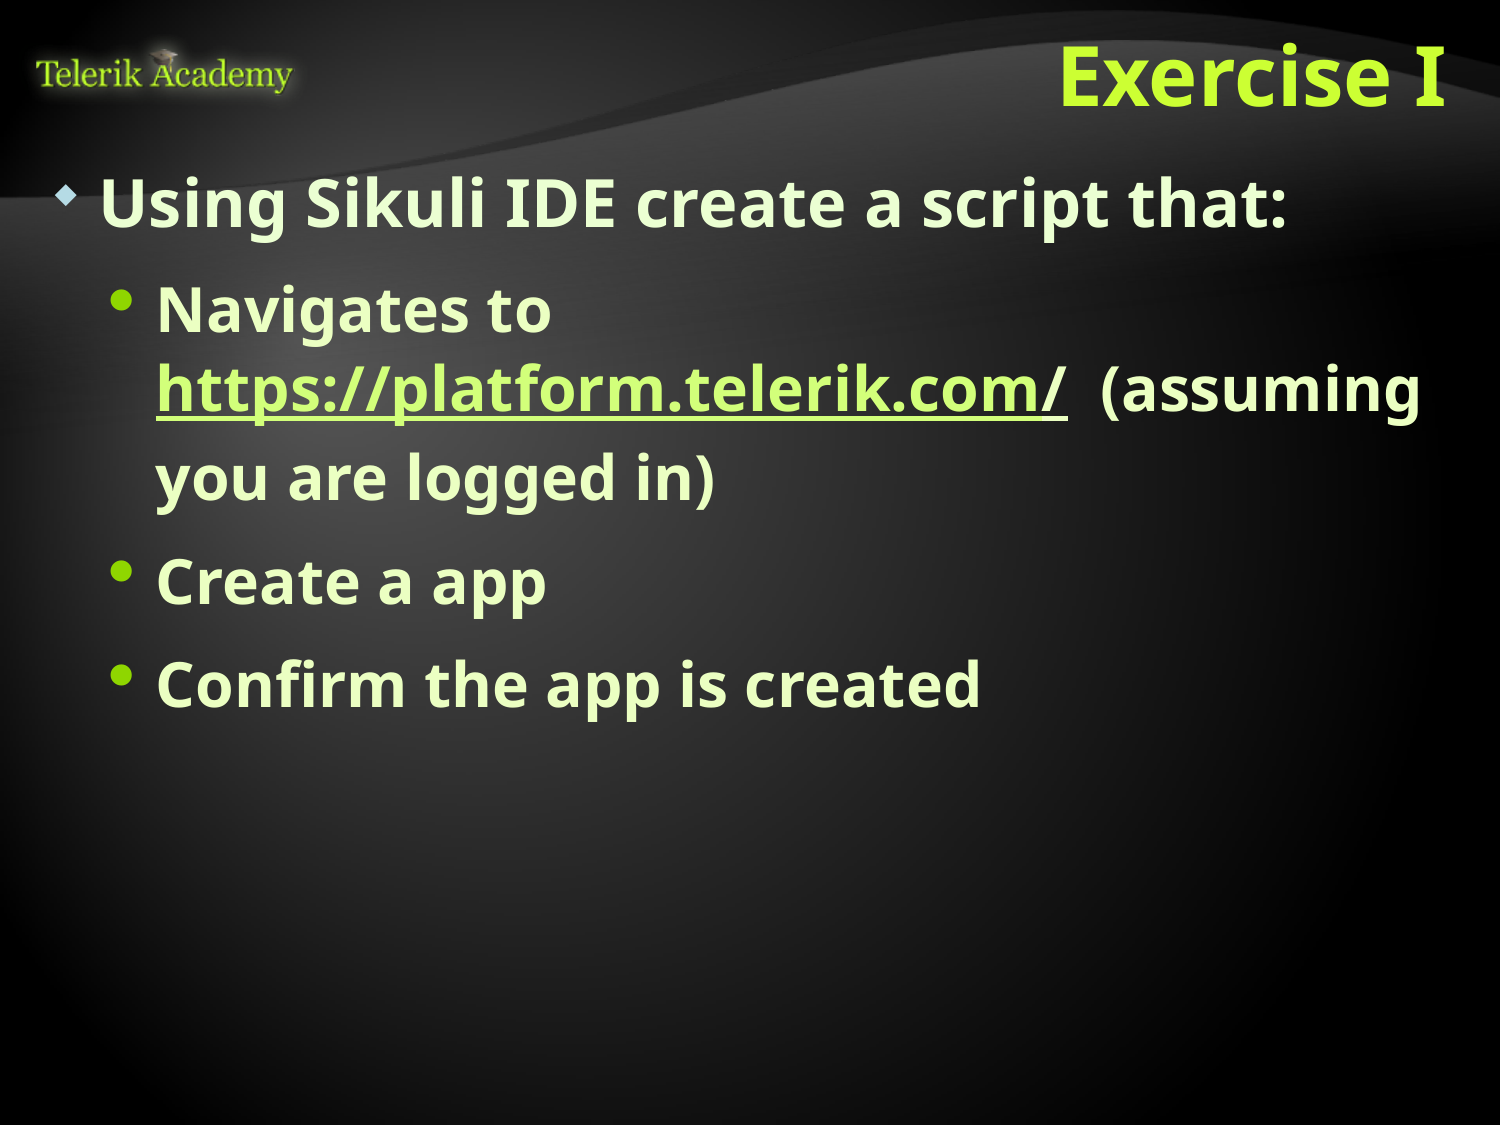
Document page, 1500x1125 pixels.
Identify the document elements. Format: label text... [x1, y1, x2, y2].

title Exercise I [300, 12, 1463, 149]
picture [0, 0, 1500, 1125]
list Using Sikuli IDE create a script that: Navigates to https://platform.telerik.com/ (assuming you are logged in) Create a app Confirm the app is created [37, 149, 1463, 1100]
